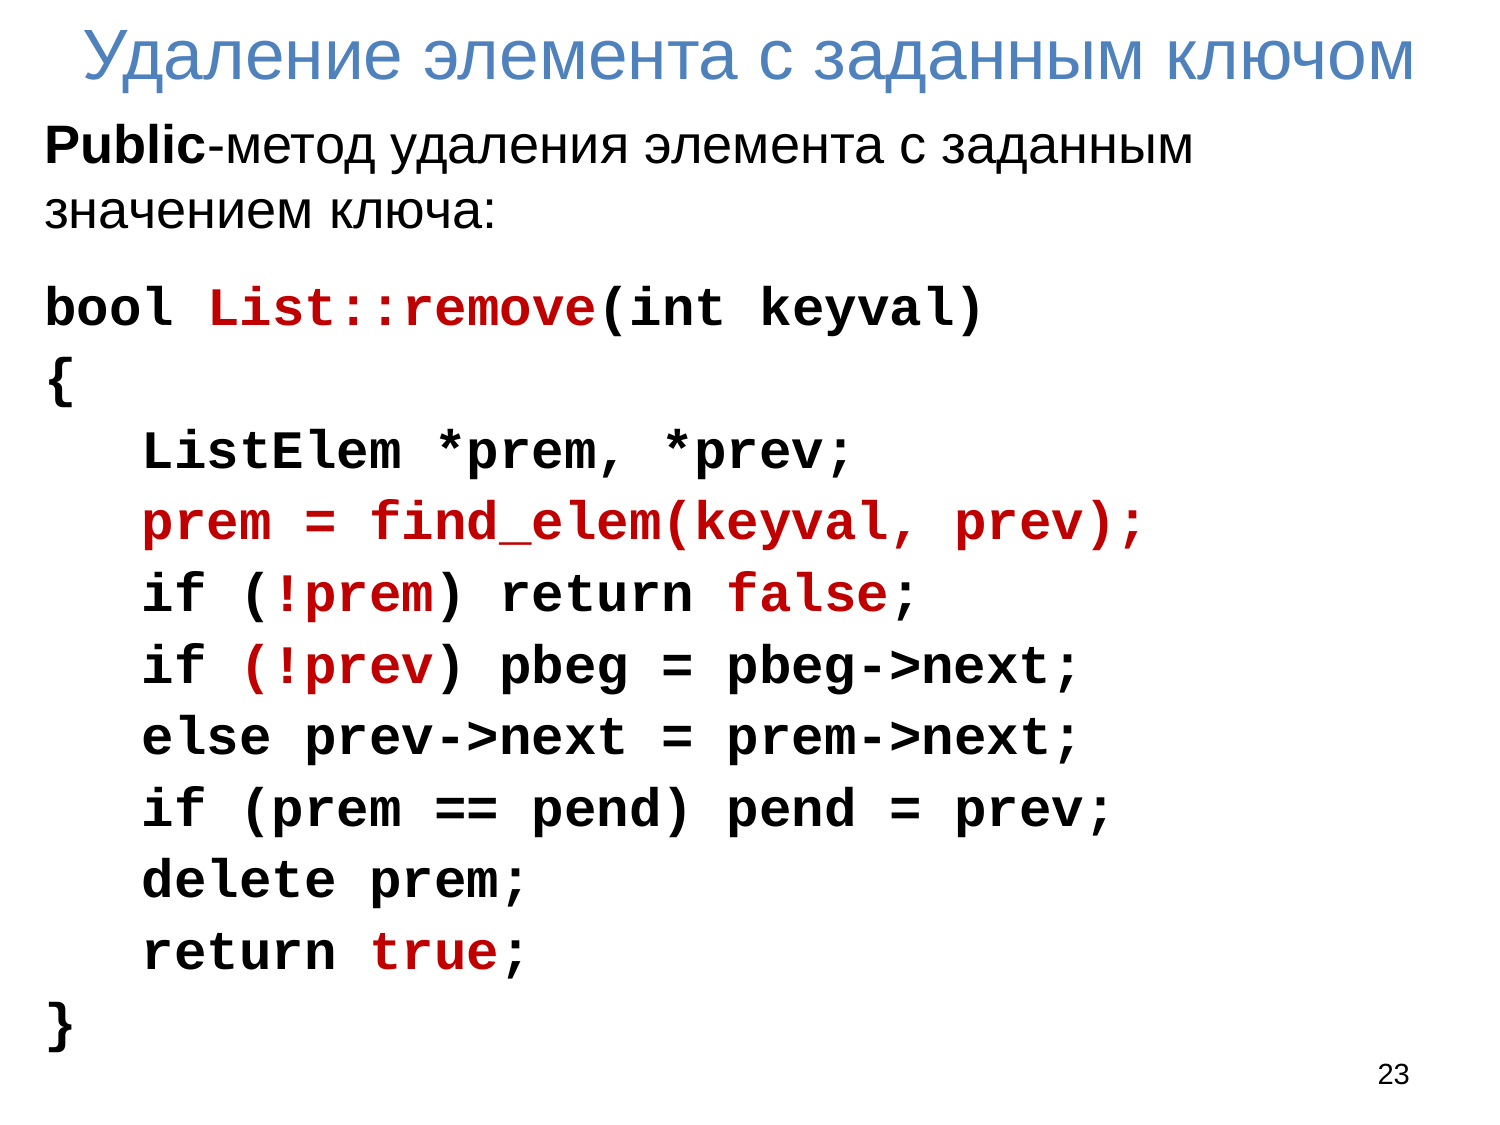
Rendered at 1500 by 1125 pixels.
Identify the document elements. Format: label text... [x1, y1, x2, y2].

title Удаление элемента с заданным ключом [35, 1, 1465, 102]
text_box [1074, 1024, 1425, 1103]
subtitle Public-метод удаления элемента с заданным значением ключа: bool List::remove(int keyval) { ListElem *prem, *prev; prem = find_elem(keyval, prev); if (!prem) return false; if (!prev) pbeg = pbeg->next; else prev->next = prem->next; if (prem == pend) pend = prev; delete prem; return true; } [29, 101, 1459, 1125]
